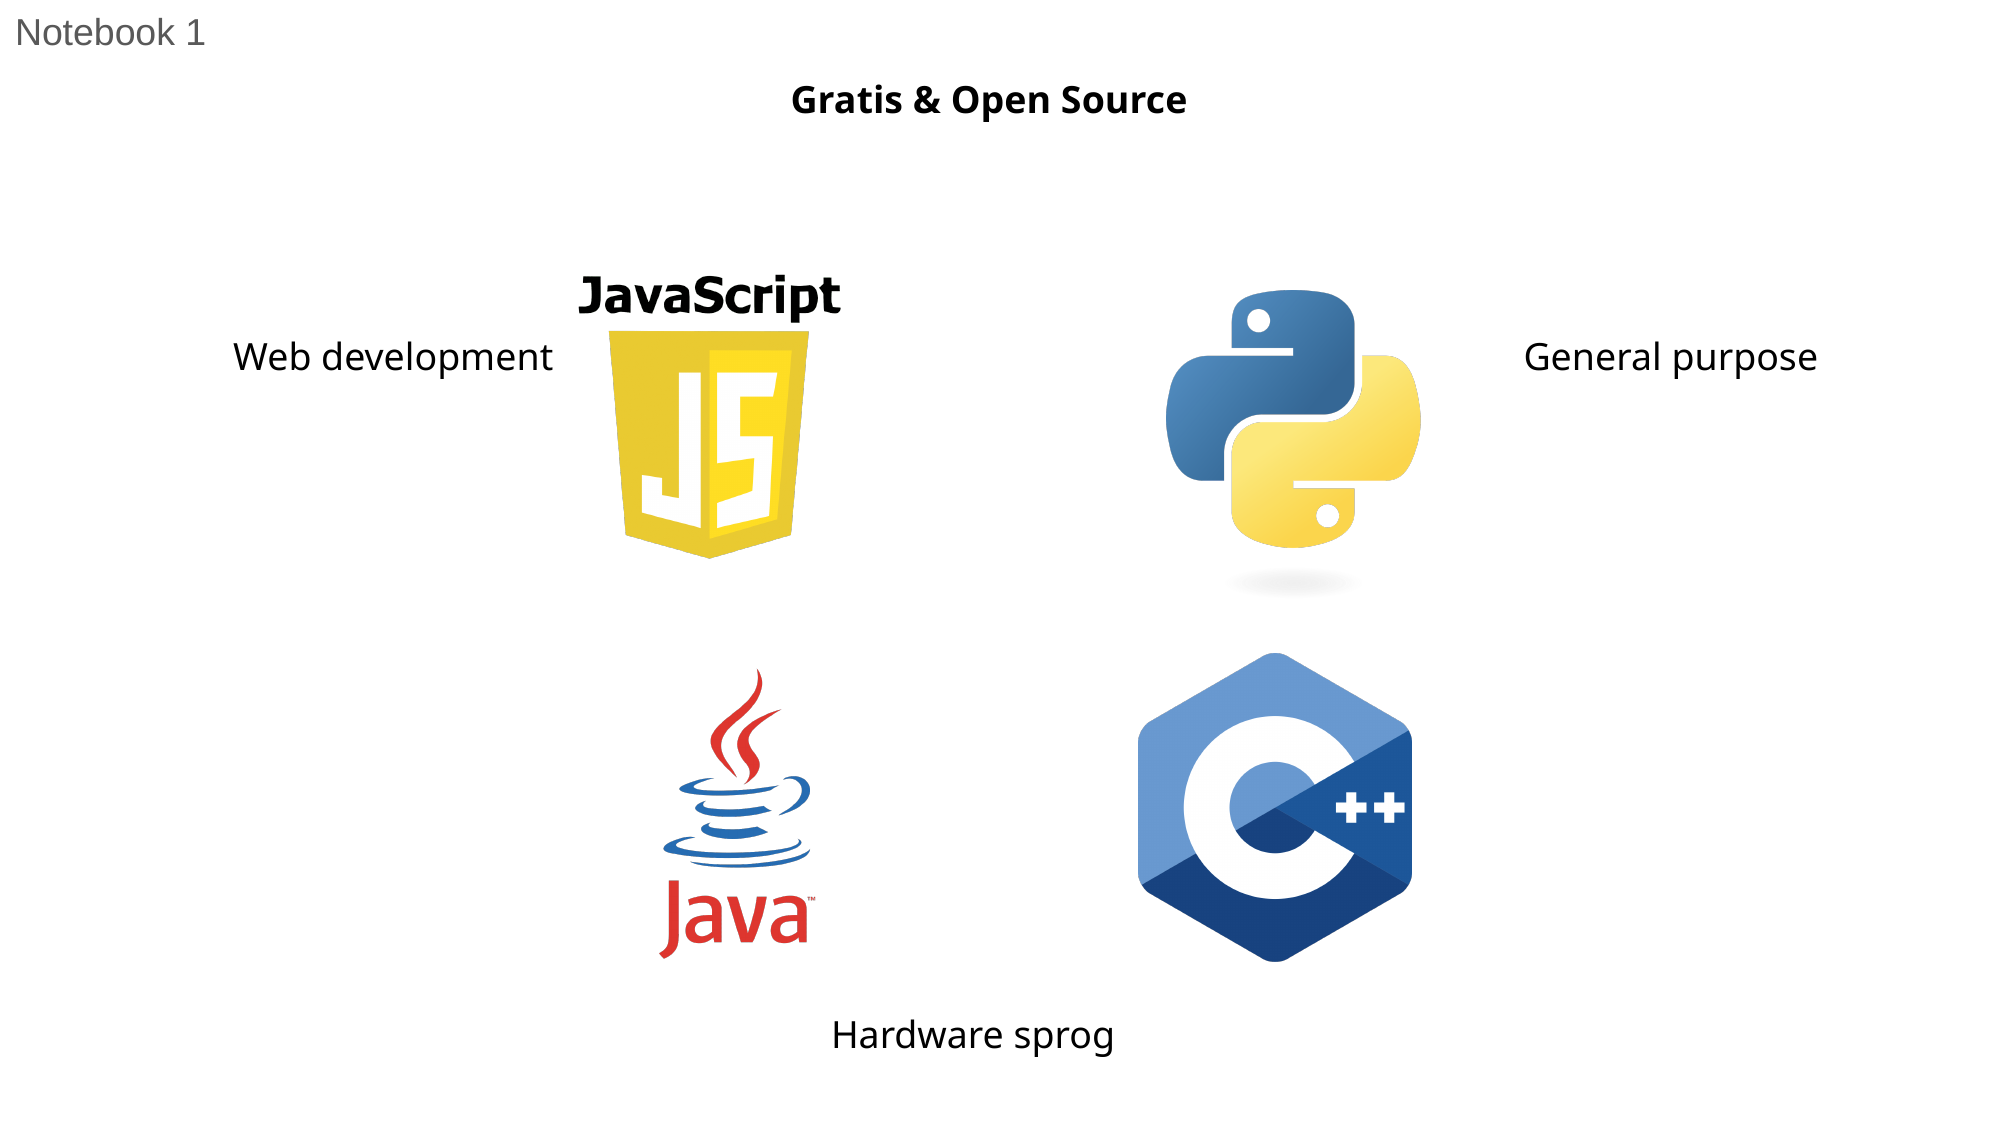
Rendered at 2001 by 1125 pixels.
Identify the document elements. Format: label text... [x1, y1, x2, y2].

text_box Hardware sprog [816, 1003, 1156, 1064]
picture [1137, 653, 1413, 963]
picture [472, 664, 1001, 963]
text_box Web development [218, 325, 449, 386]
text_box General purpose [1508, 325, 1959, 386]
picture [1165, 289, 1447, 599]
text_box Notebook 1 [0, 0, 450, 60]
text_box Gratis & Open Source [775, 68, 1226, 129]
picture [449, 269, 971, 563]
